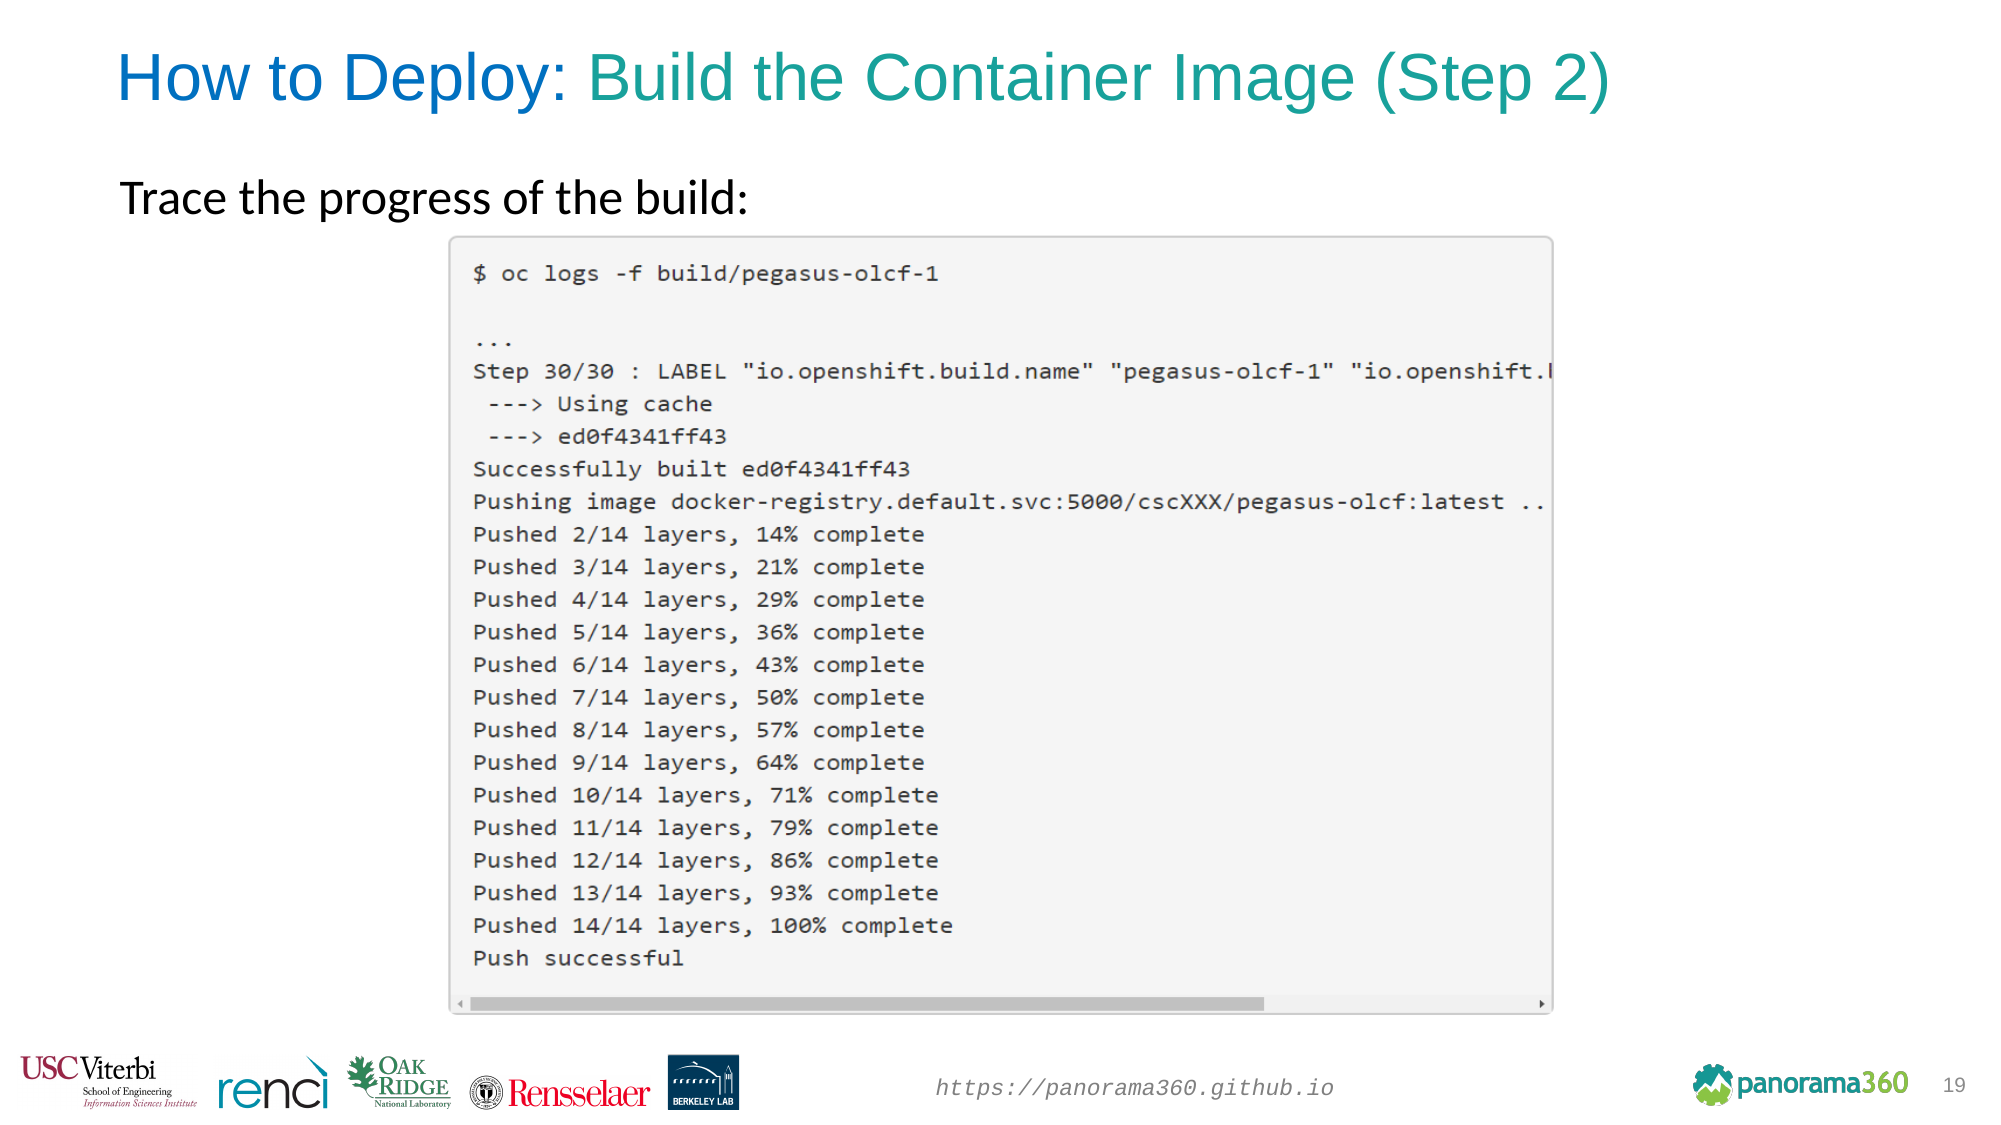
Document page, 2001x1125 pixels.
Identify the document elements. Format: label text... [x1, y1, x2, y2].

text_box How to Deploy: Build the Container Image (Step 2) [101, 1, 1978, 158]
picture [469, 1075, 651, 1110]
picture [425, 222, 1575, 1035]
picture [17, 1054, 198, 1110]
text_box Trace the progress of the build: [104, 157, 766, 232]
picture [345, 1054, 453, 1110]
slide_number 19 [1530, 1053, 1981, 1114]
